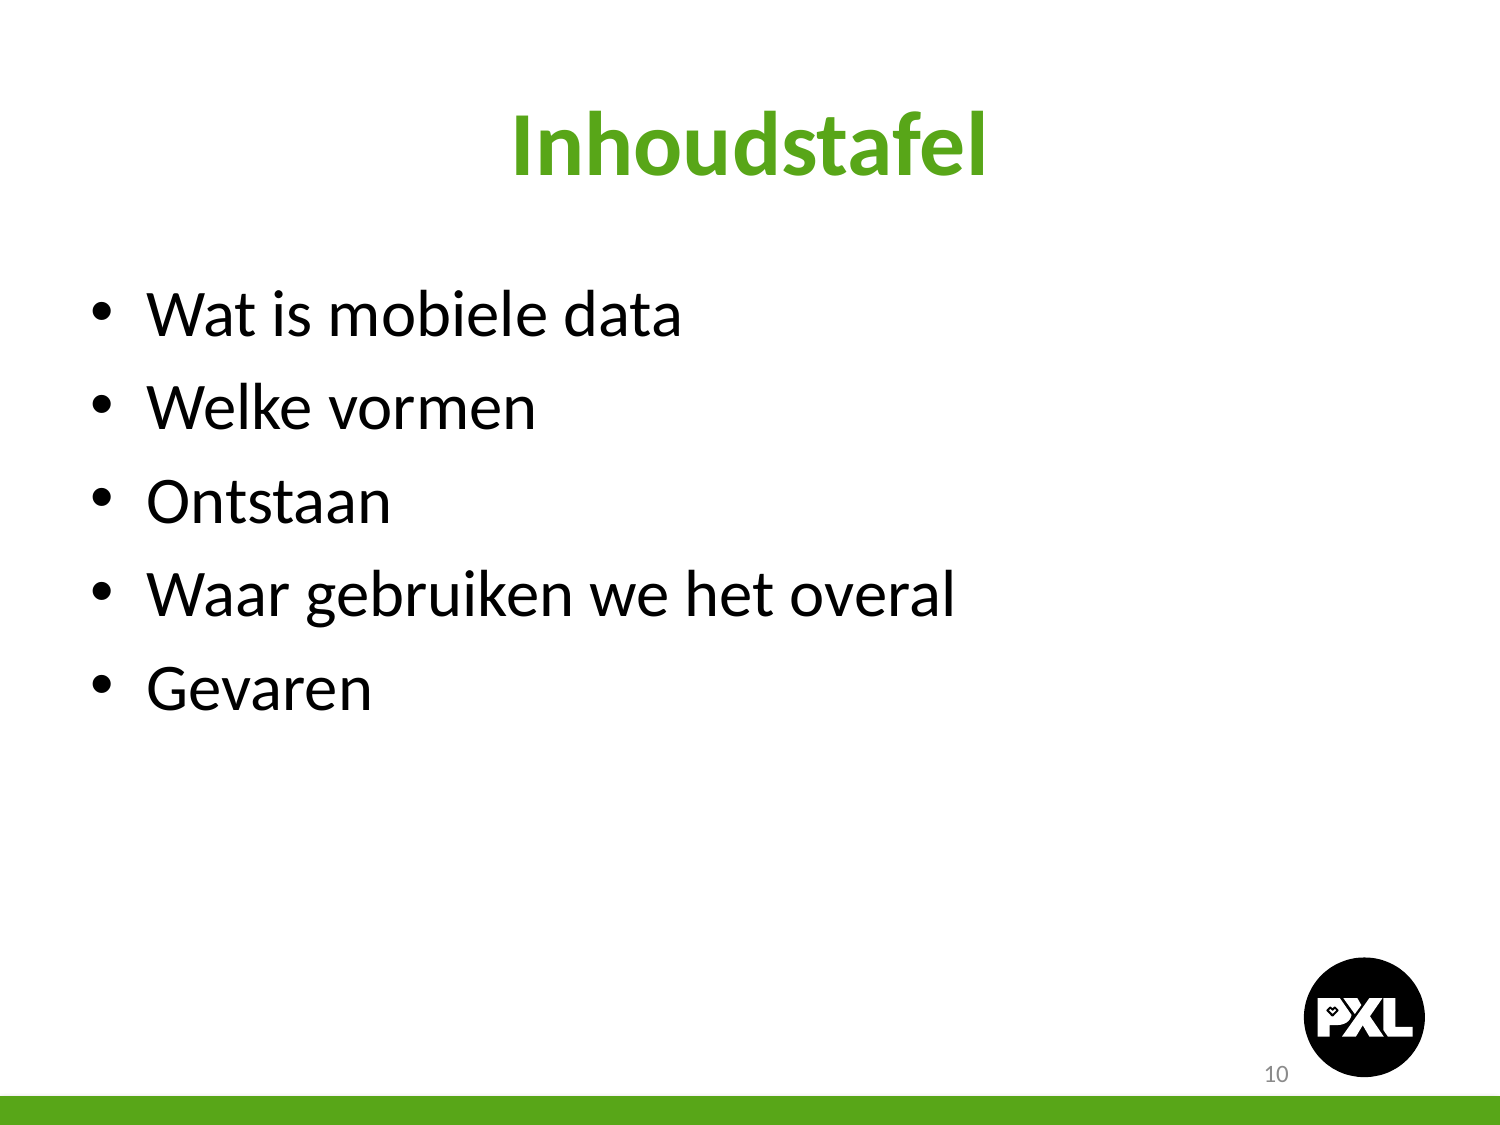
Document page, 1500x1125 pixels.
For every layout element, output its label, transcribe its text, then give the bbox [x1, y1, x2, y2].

slide_number 10 [1074, 1042, 1304, 1103]
title Inhoudstafel [75, 45, 1425, 233]
list Wat is mobiele data Welke vormen Ontstaan Waar gebruiken we het overal Gevaren [75, 262, 1425, 1005]
